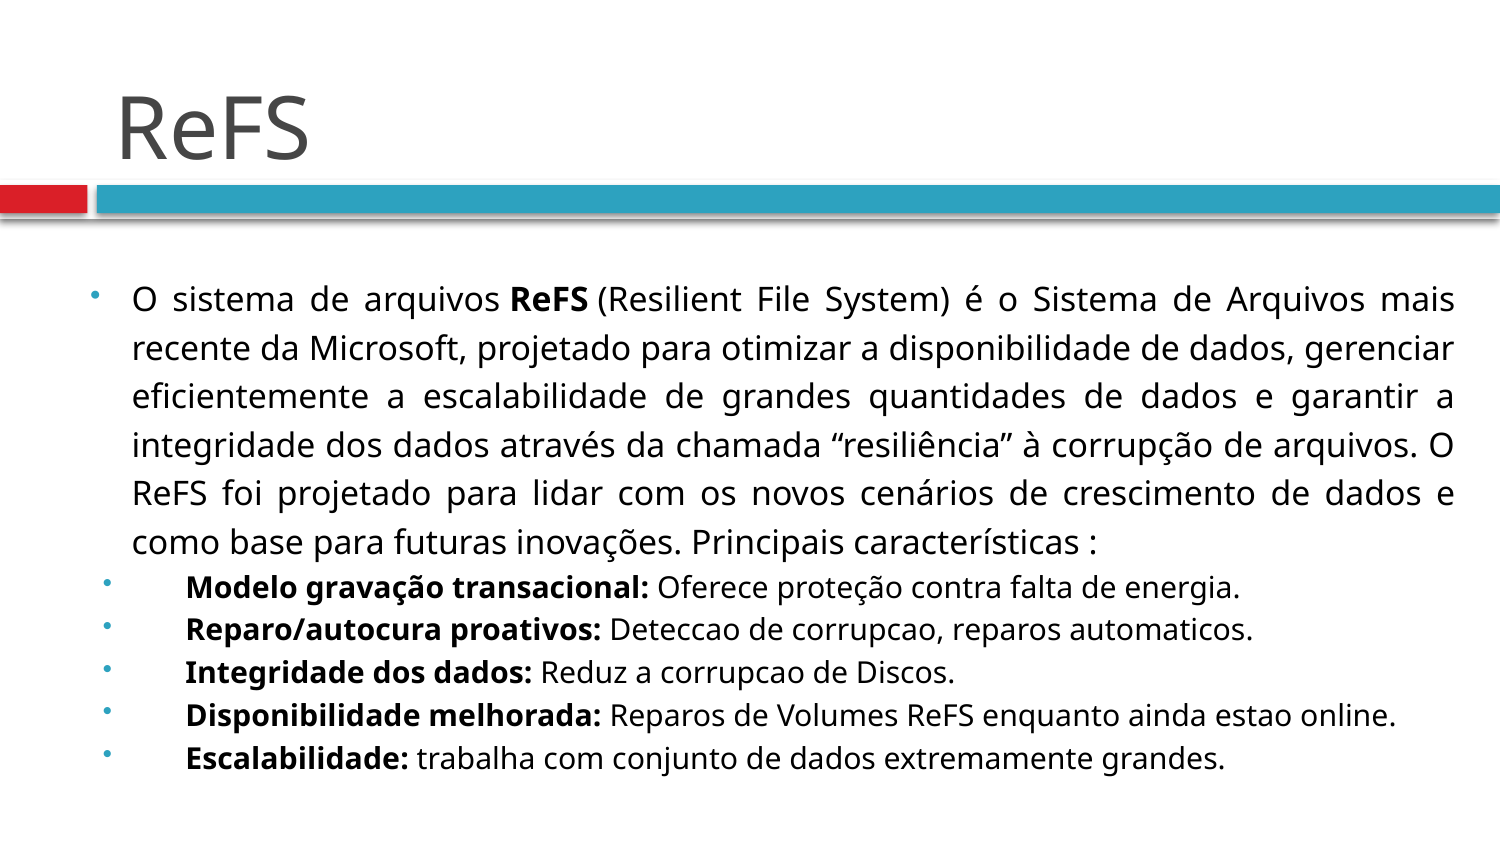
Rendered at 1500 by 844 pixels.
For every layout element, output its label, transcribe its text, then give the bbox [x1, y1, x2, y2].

list O sistema de arquivos ReFS (Resilient File System) é o Sistema de Arquivos mais recente da Microsoft, projetado para otimizar a disponibilidade de dados, gerenciar eficientemente a escalabilidade de grandes quantidades de dados e garantir a integridade dos dados através da chamada “resiliência” à corrupção de arquivos. O ReFS foi projetado para lidar com os novos cenários de crescimento de dados e como base para futuras inovações. Principais características : Modelo gravação transacional: Oferece proteção contra falta de energia. Reparo/autocura proativos: Deteccao de corrupcao, reparos automaticos. Integridade dos dados: Reduz a corrupcao de Discos. Disponibilidade melhorada: Reparos de Volumes ReFS enquanto ainda estao online. Escalabilidade: trabalha com conjunto de dados extremamente grandes. [76, 232, 1471, 812]
title ReFS [99, 19, 1438, 185]
